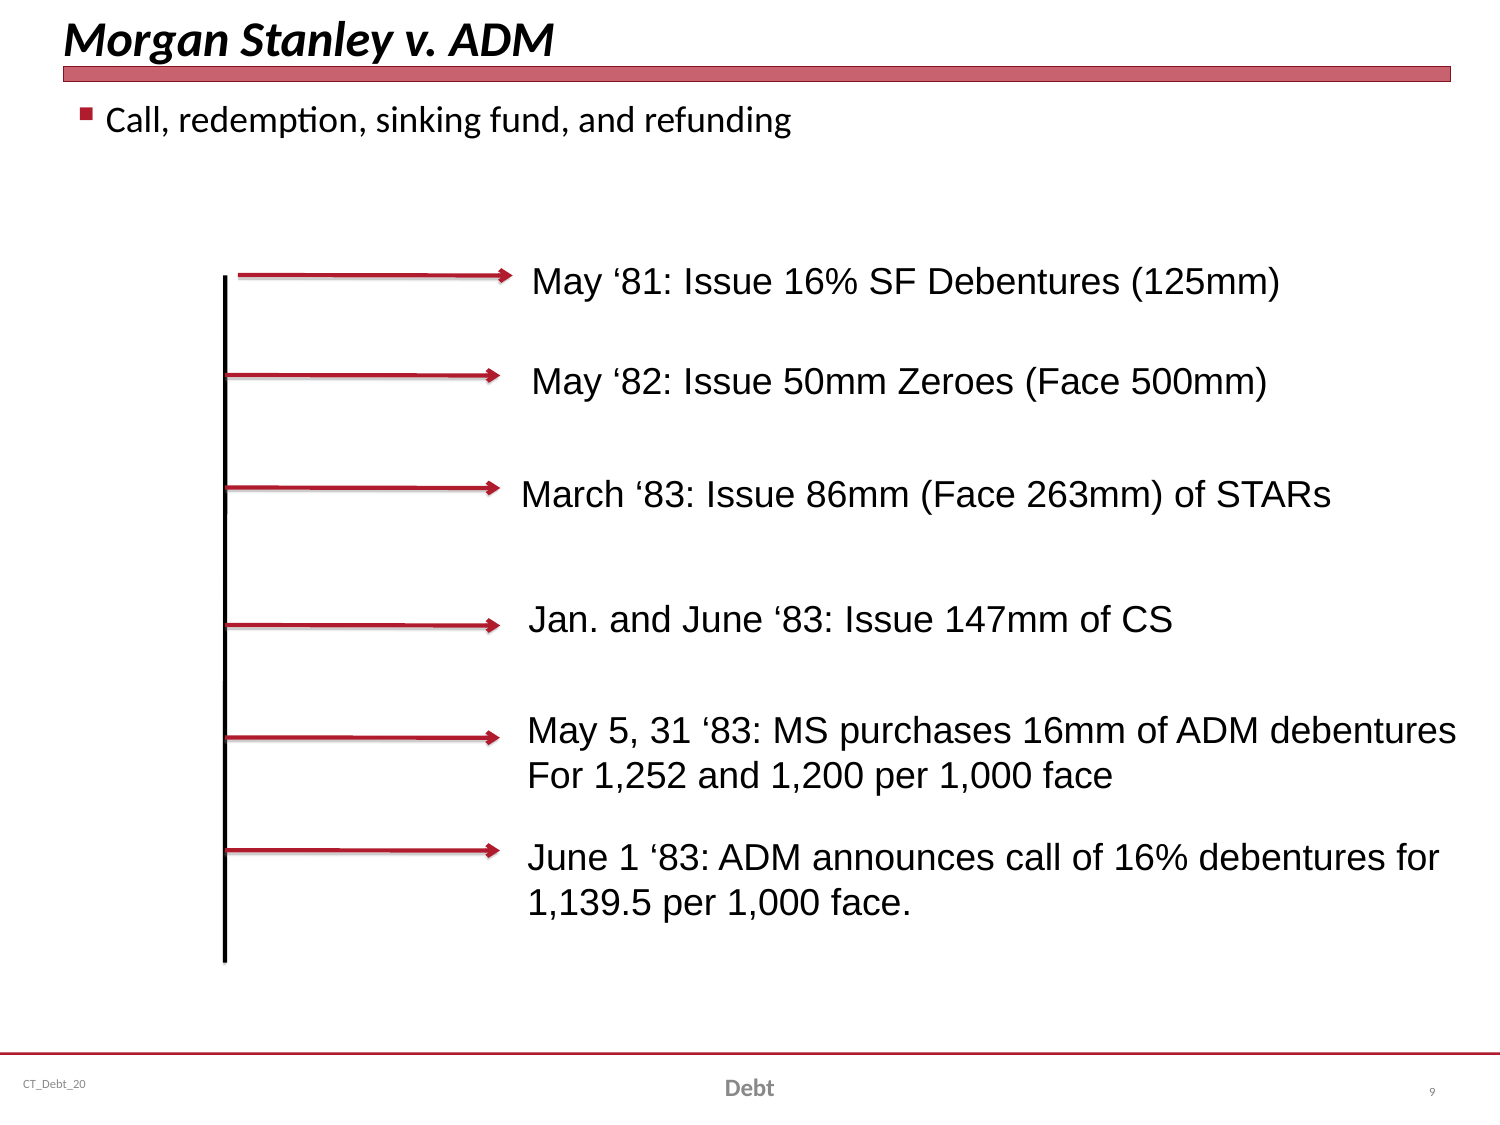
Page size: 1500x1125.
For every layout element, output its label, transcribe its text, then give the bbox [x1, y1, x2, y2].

text_box May 5, 31 ‘83: MS purchases 16mm of ADM debentures For 1,252 and 1,200 per 1,000 face [512, 698, 1500, 804]
list Call, redemption, sinking fund, and refunding [63, 87, 1451, 1041]
text_box Jan. and June ‘83: Issue 147mm of CS [513, 587, 1189, 648]
text_box March ‘83: Issue 86mm (Face 263mm) of STARs [506, 462, 1348, 523]
text_box May ‘81: Issue 16% SF Debentures (125mm) [516, 249, 1296, 310]
title Morgan Stanley v. ADM [62, 6, 1451, 67]
text_box June 1 ‘83: ADM announces call of 16% debentures for 1,139.5 per 1,000 face. [512, 825, 1463, 930]
text_box May ‘82: Issue 50mm Zeroes (Face 500mm) [516, 349, 1284, 410]
footer Debt [512, 1056, 988, 1117]
slide_number 9 [1375, 1061, 1451, 1122]
